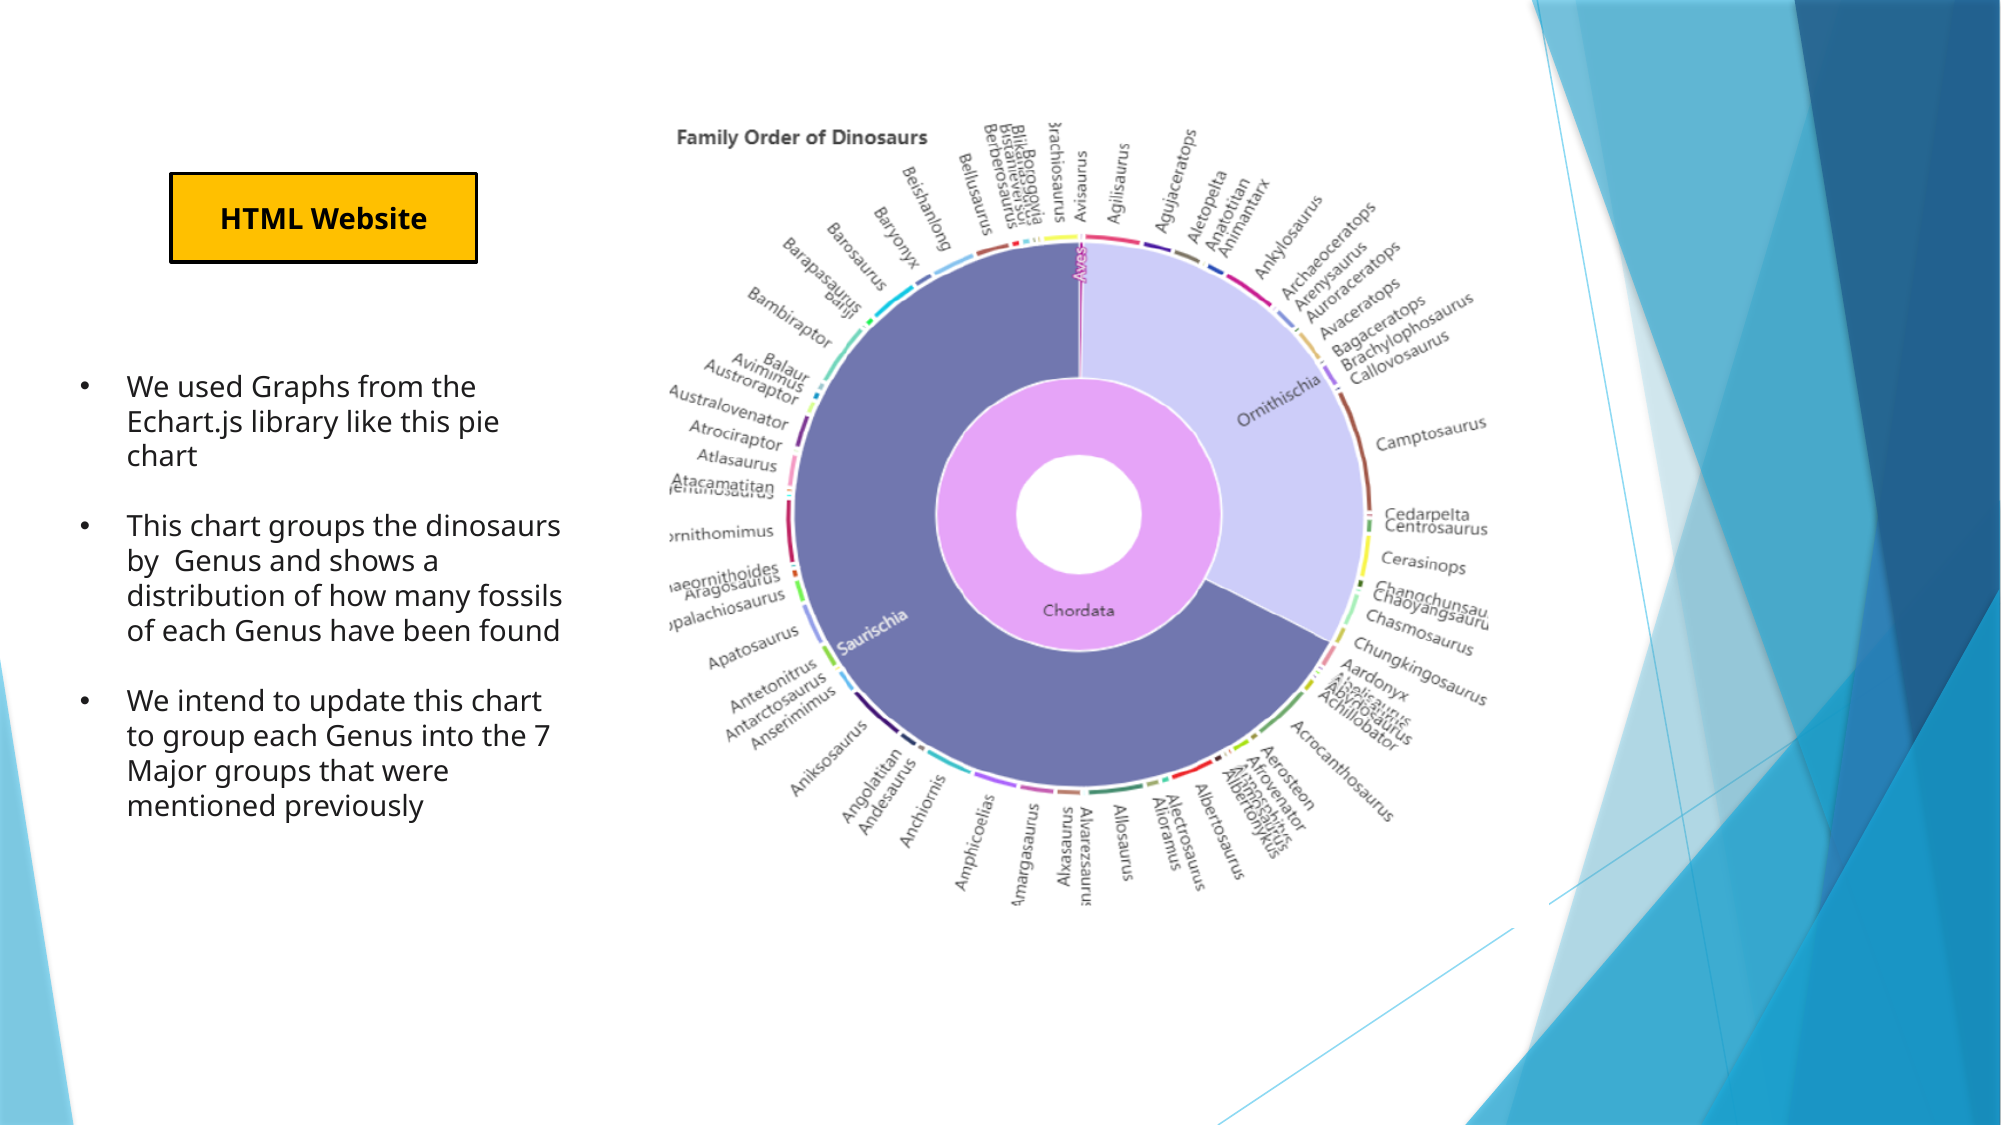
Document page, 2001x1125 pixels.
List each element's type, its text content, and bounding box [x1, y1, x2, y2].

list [612, 92, 1550, 929]
text_box We used Graphs from the Echart.js library like this pie chart This chart groups the dinosaurs by Genus and shows a distribution of how many fossils of each Genus have been found We intend to update this chart to group each Genus into the 7 Major groups that were mentioned previously [64, 360, 583, 830]
text_box HTML Website [169, 172, 478, 264]
